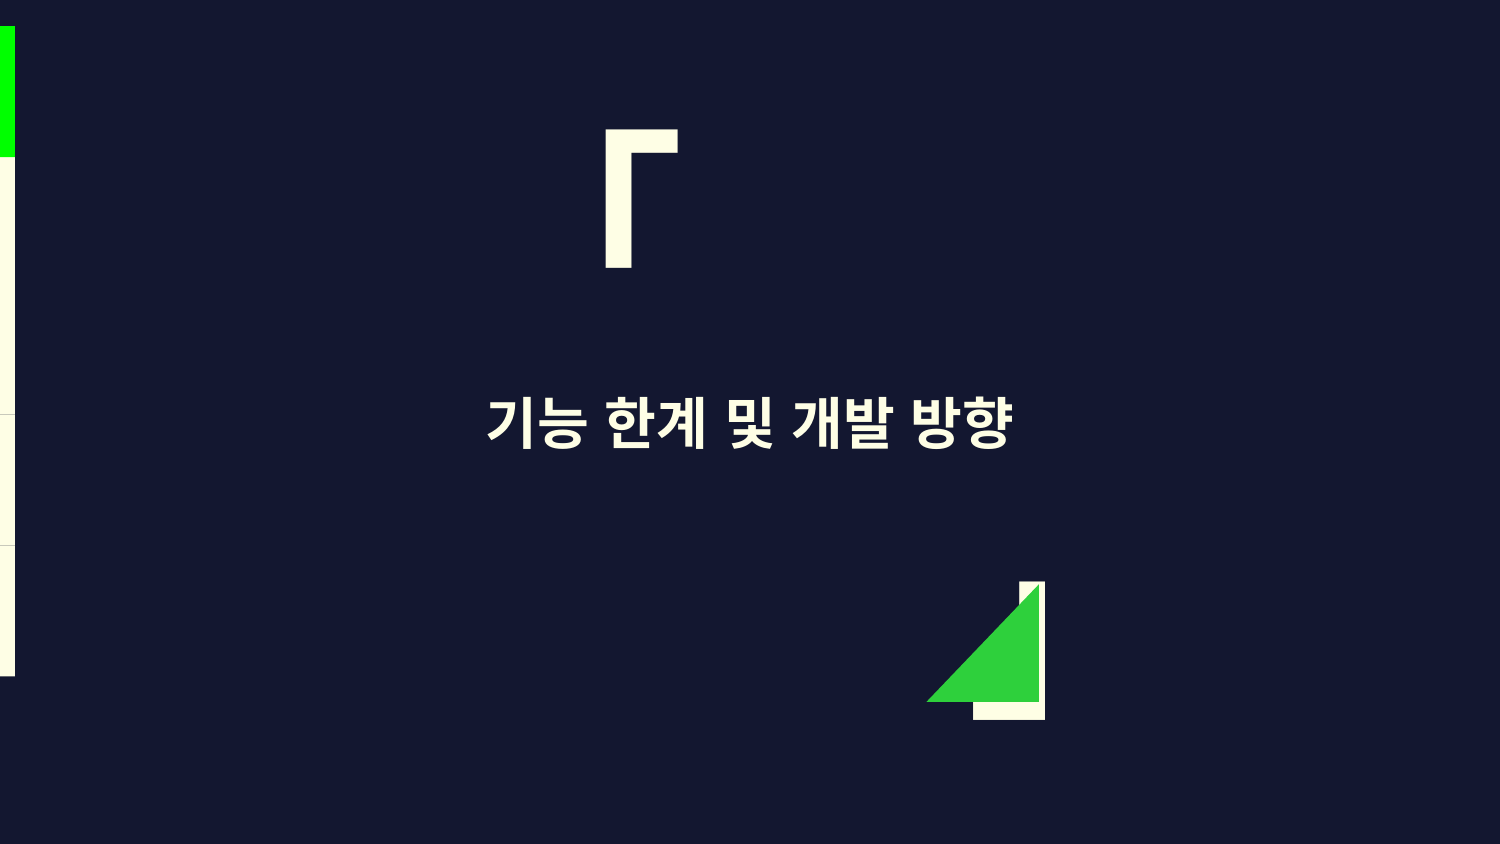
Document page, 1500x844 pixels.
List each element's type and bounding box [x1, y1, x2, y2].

text_box [0, 26, 16, 677]
text_box [225, 92, 1275, 753]
